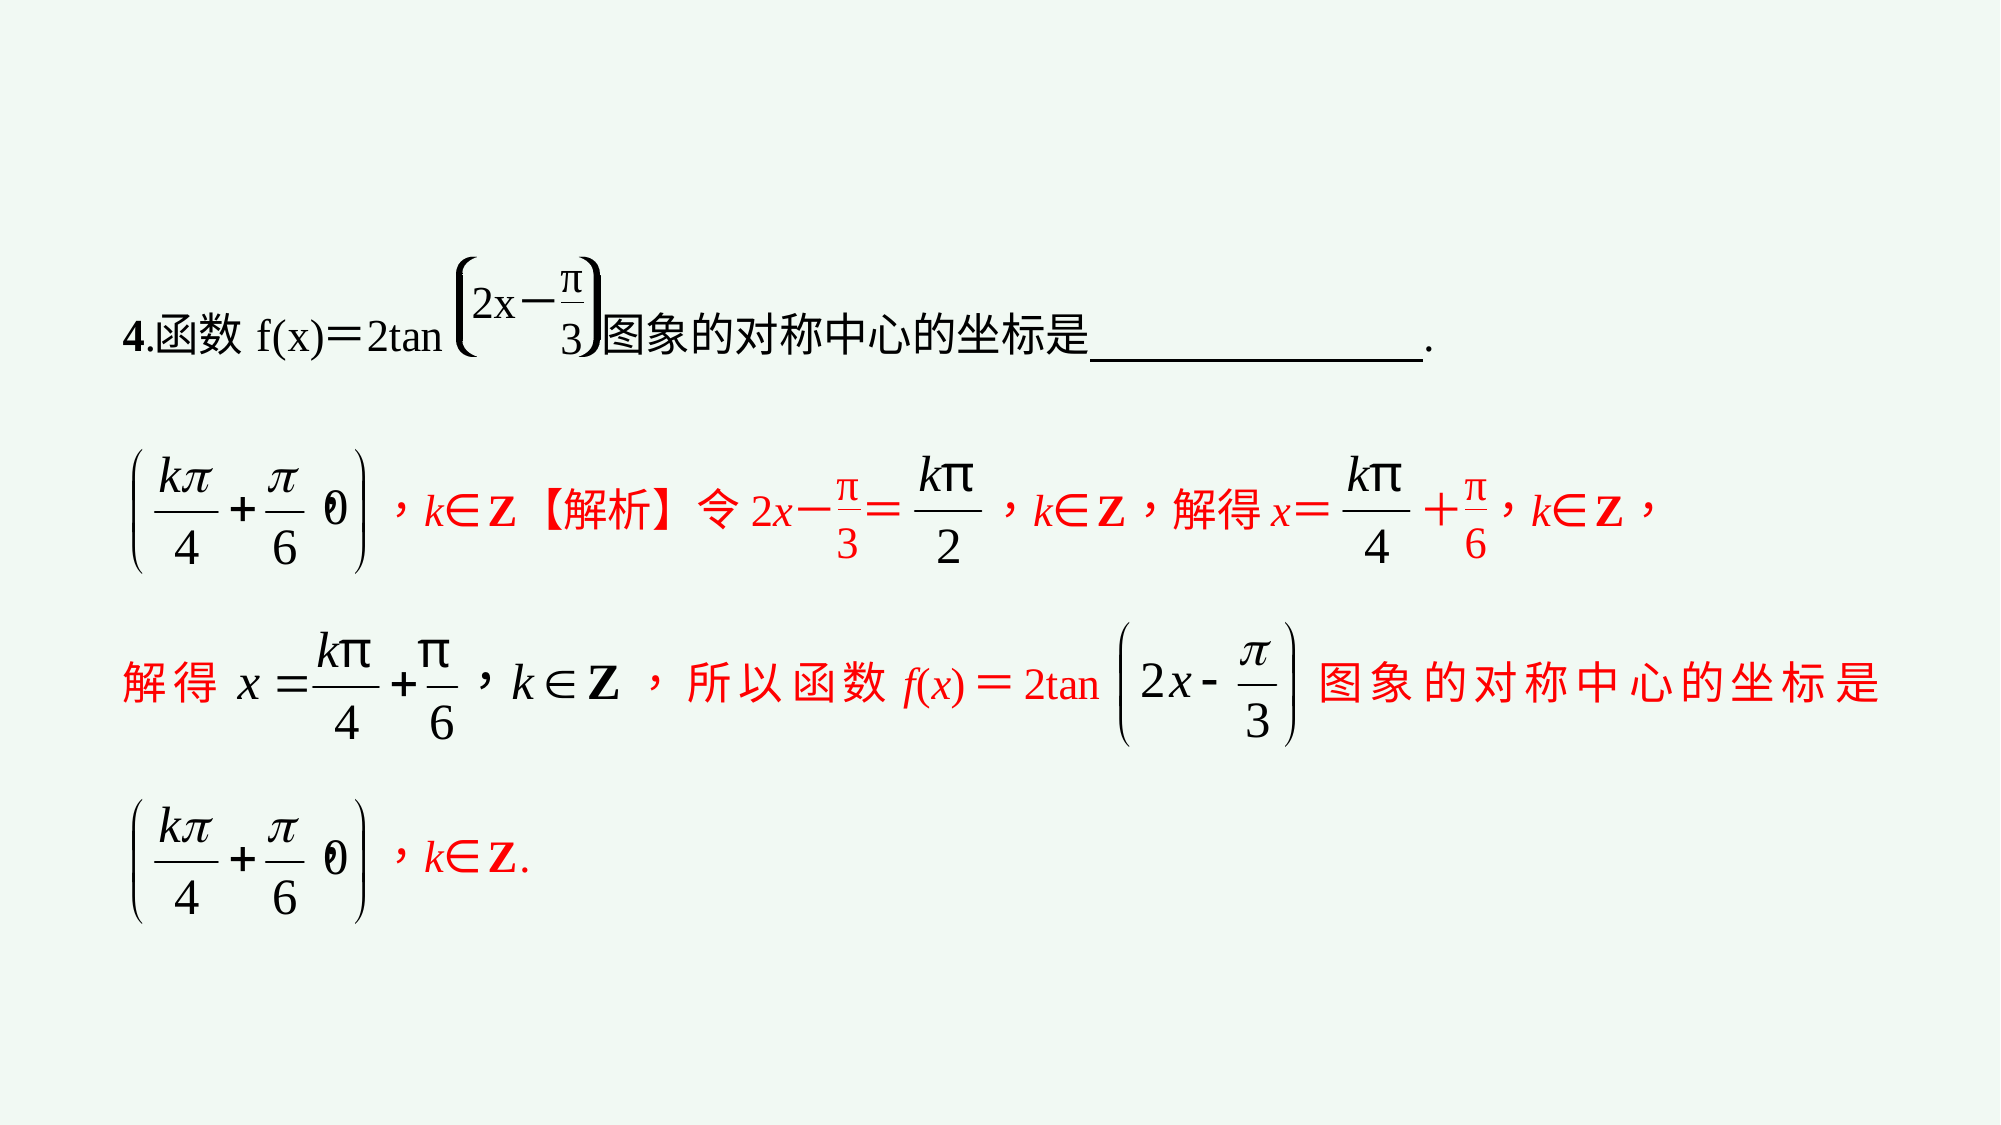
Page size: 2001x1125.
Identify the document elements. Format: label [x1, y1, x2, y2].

text_box [122, 239, 1881, 378]
text_box [122, 439, 1881, 1033]
